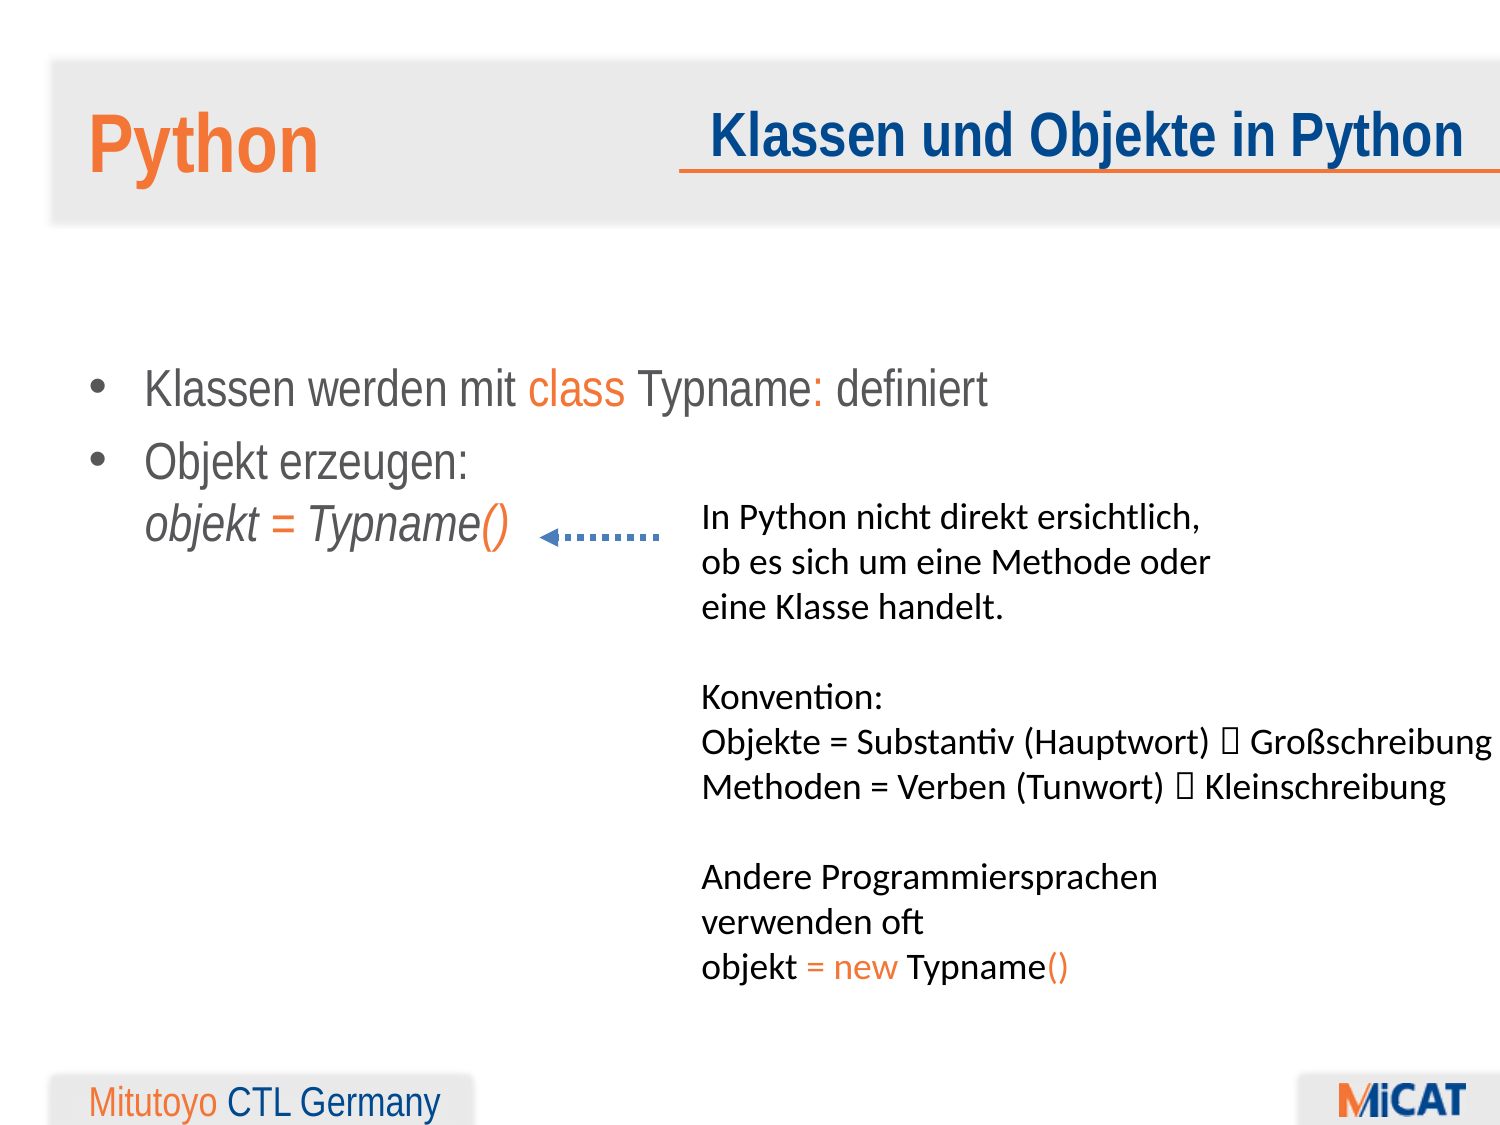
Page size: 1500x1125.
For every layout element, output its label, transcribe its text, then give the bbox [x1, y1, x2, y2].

text_box In Python nicht direkt ersichtlich, ob es sich um eine Methode oder eine Klasse handelt. Konvention: Objekte = Substantiv (Hauptwort)  Großschreibung Methoden = Verben (Tunwort)  Kleinschreibung Andere Programmiersprachen verwenden oft objekt = new Typname() [686, 484, 1500, 995]
list Klassen und Objekte in Python [524, 94, 1466, 171]
list Python [88, 88, 680, 190]
list Klassen werden mit class Typname: definiert Objekt erzeugen: objekt = Typname() [88, 354, 1471, 1118]
